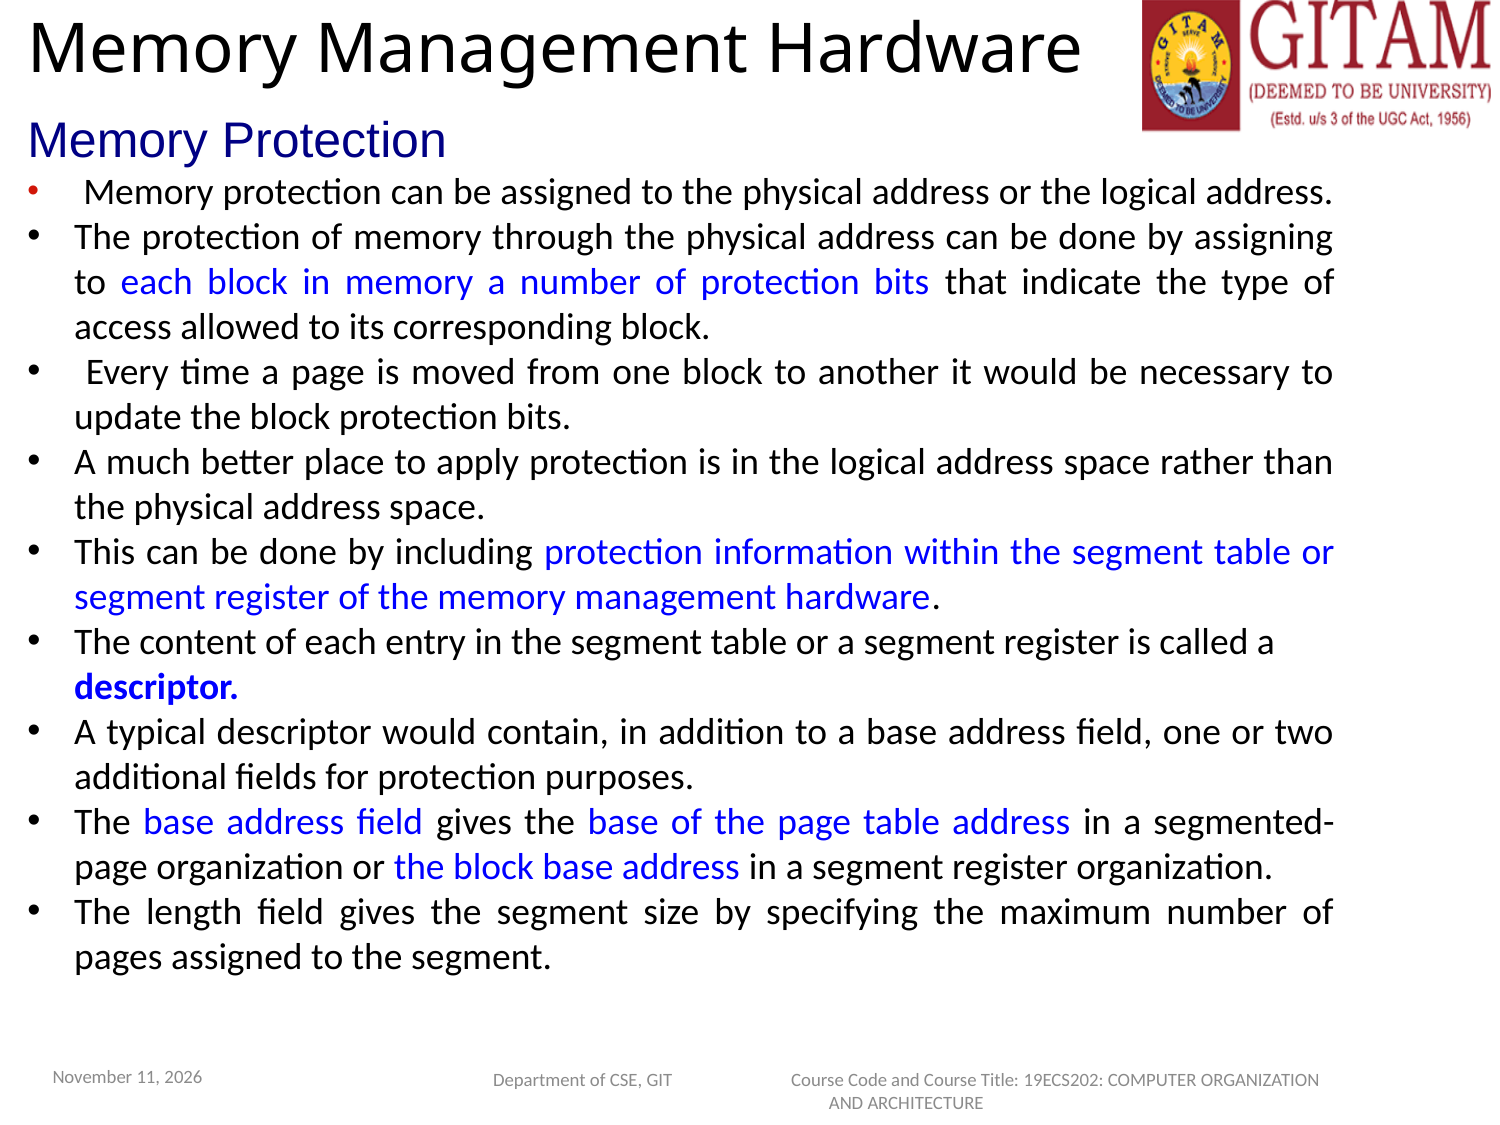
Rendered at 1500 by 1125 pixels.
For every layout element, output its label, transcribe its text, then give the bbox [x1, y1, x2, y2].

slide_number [37, 1057, 366, 1095]
text_box Memory Protection Memory protection can be assigned to the physical address or the logical address. The protection of memory through the physical address can be done by assigning to each block in memory a number of protection bits that indicate the type of access allowed to its corresponding block. Every time a page is moved from one block to another it would be necessary to update the block protection bits. A much better place to apply protection is in the logical address space rather than the physical address space. This can be done by including protection information within the segment table or segment register of the memory management hardware. The content of each entry in the segment table or a segment register is called a descriptor. A typical descriptor would contain, in addition to a base address field, one or two additional fields for protection purposes. The base address field gives the base of the page table address in a segmented-page organization or the block base address in a segment register organization. The length field gives the segment size by specifying the maximum number of pages assigned to the segment. [12, 99, 1350, 1030]
footer Department of CSE, GIT Course Code and Course Title: 19ECS202: COMPUTER ORGANIZATION AND ARCHITECTURE [462, 1075, 1350, 1105]
picture [1142, 0, 1499, 134]
title Memory Management Hardware [12, 0, 1142, 99]
